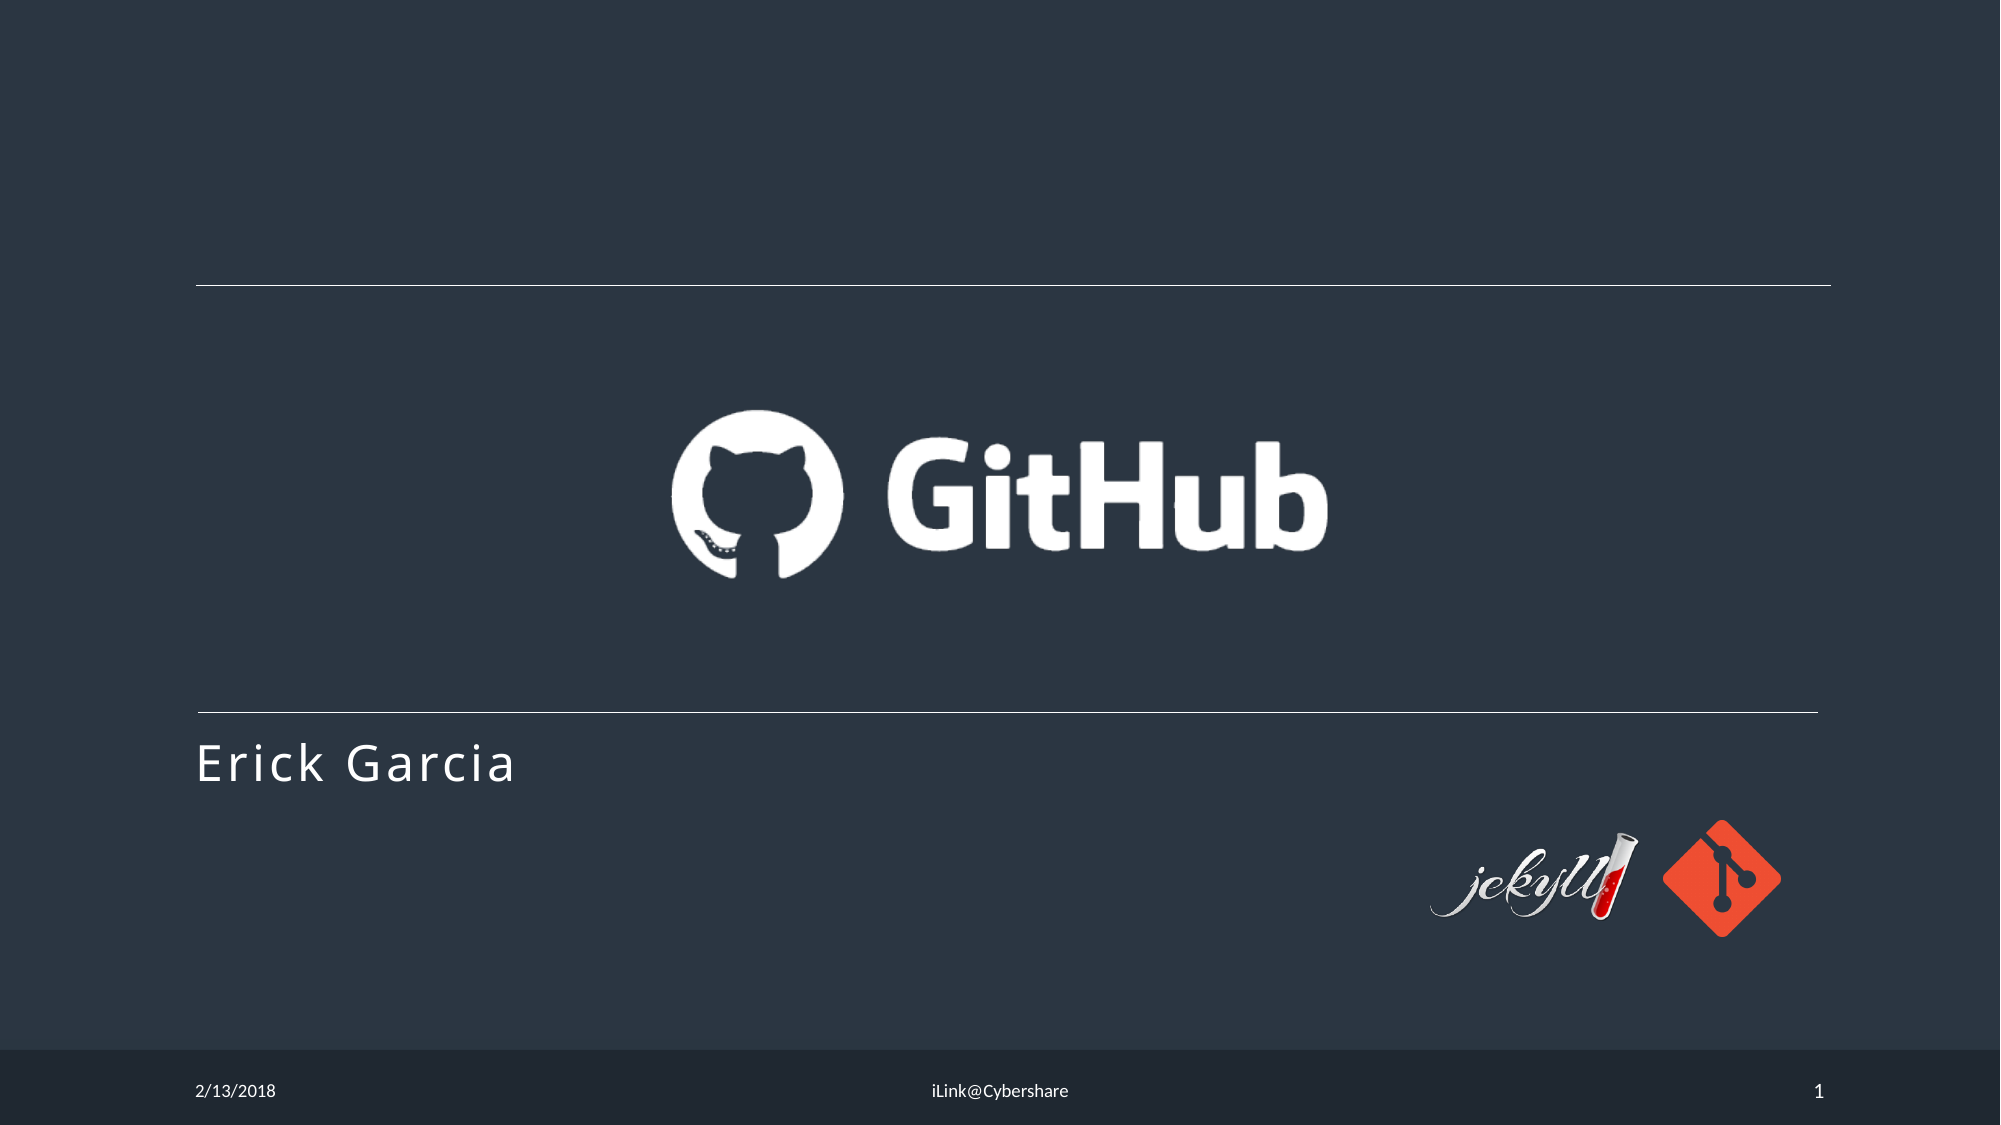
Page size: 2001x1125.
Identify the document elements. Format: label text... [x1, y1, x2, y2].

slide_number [180, 1059, 586, 1120]
picture [1663, 819, 1781, 938]
slide_number 1 [1624, 1059, 1840, 1120]
picture [663, 377, 1337, 613]
picture [1422, 824, 1648, 929]
footer iLink@Cybershare [604, 1059, 1396, 1120]
subtitle Erick Garcia [180, 730, 1831, 919]
